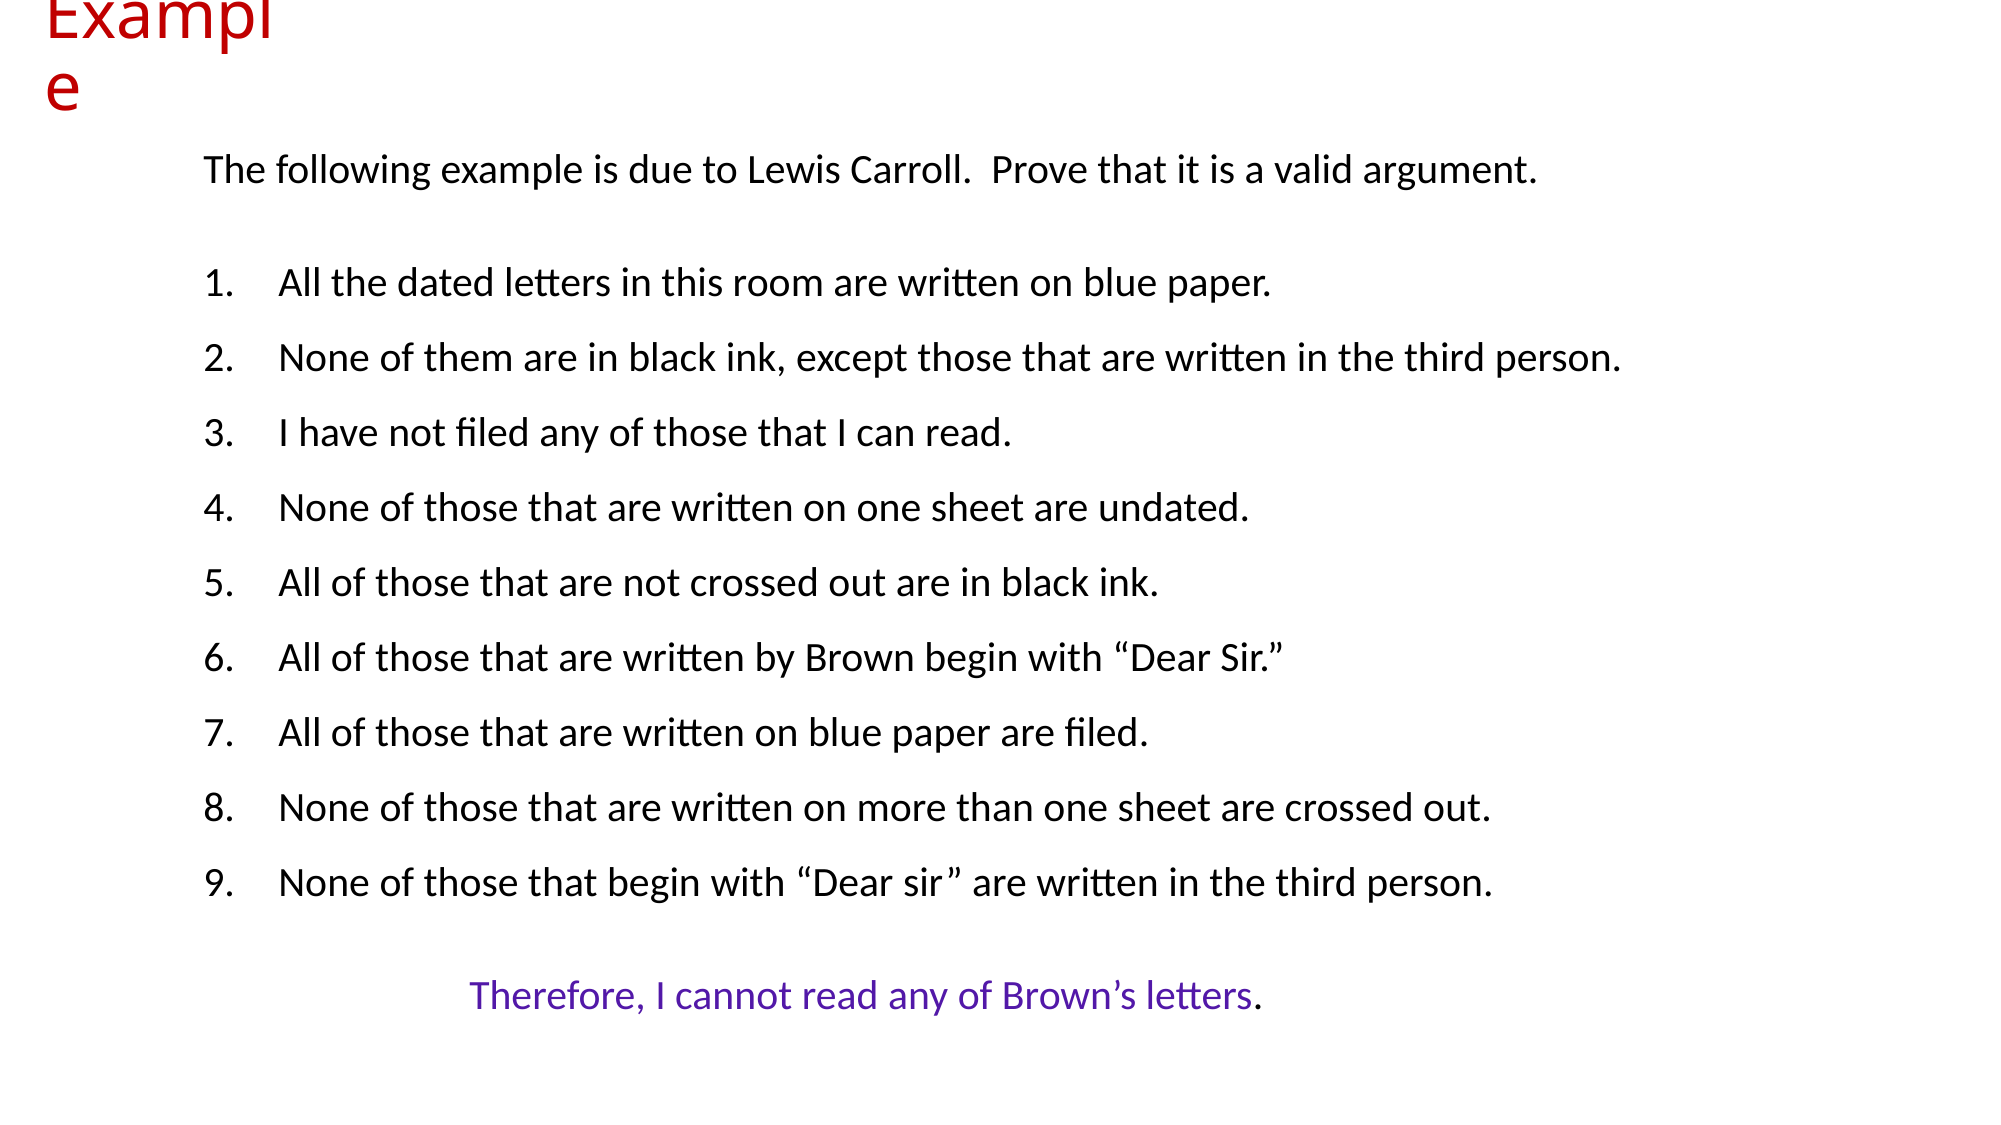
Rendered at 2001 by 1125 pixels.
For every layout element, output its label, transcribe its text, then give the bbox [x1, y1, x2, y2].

title Example [29, 33, 292, 73]
text_box The following example is due to Lewis Carroll. Prove that it is a valid argument. All the dated letters in this room are written on blue paper. None of them are in black ink, except those that are written in the third person. I have not filed any of those that I can read. None of those that are written on one sheet are undated. All of those that are not crossed out are in black ink. All of those that are written by Brown begin with “Dear Sir.” All of those that are written on blue paper are filed. None of those that are written on more than one sheet are crossed out. None of those that begin with “Dear sir” are written in the third person. Therefore, I cannot read any of Brown’s letters. [188, 134, 1813, 1026]
